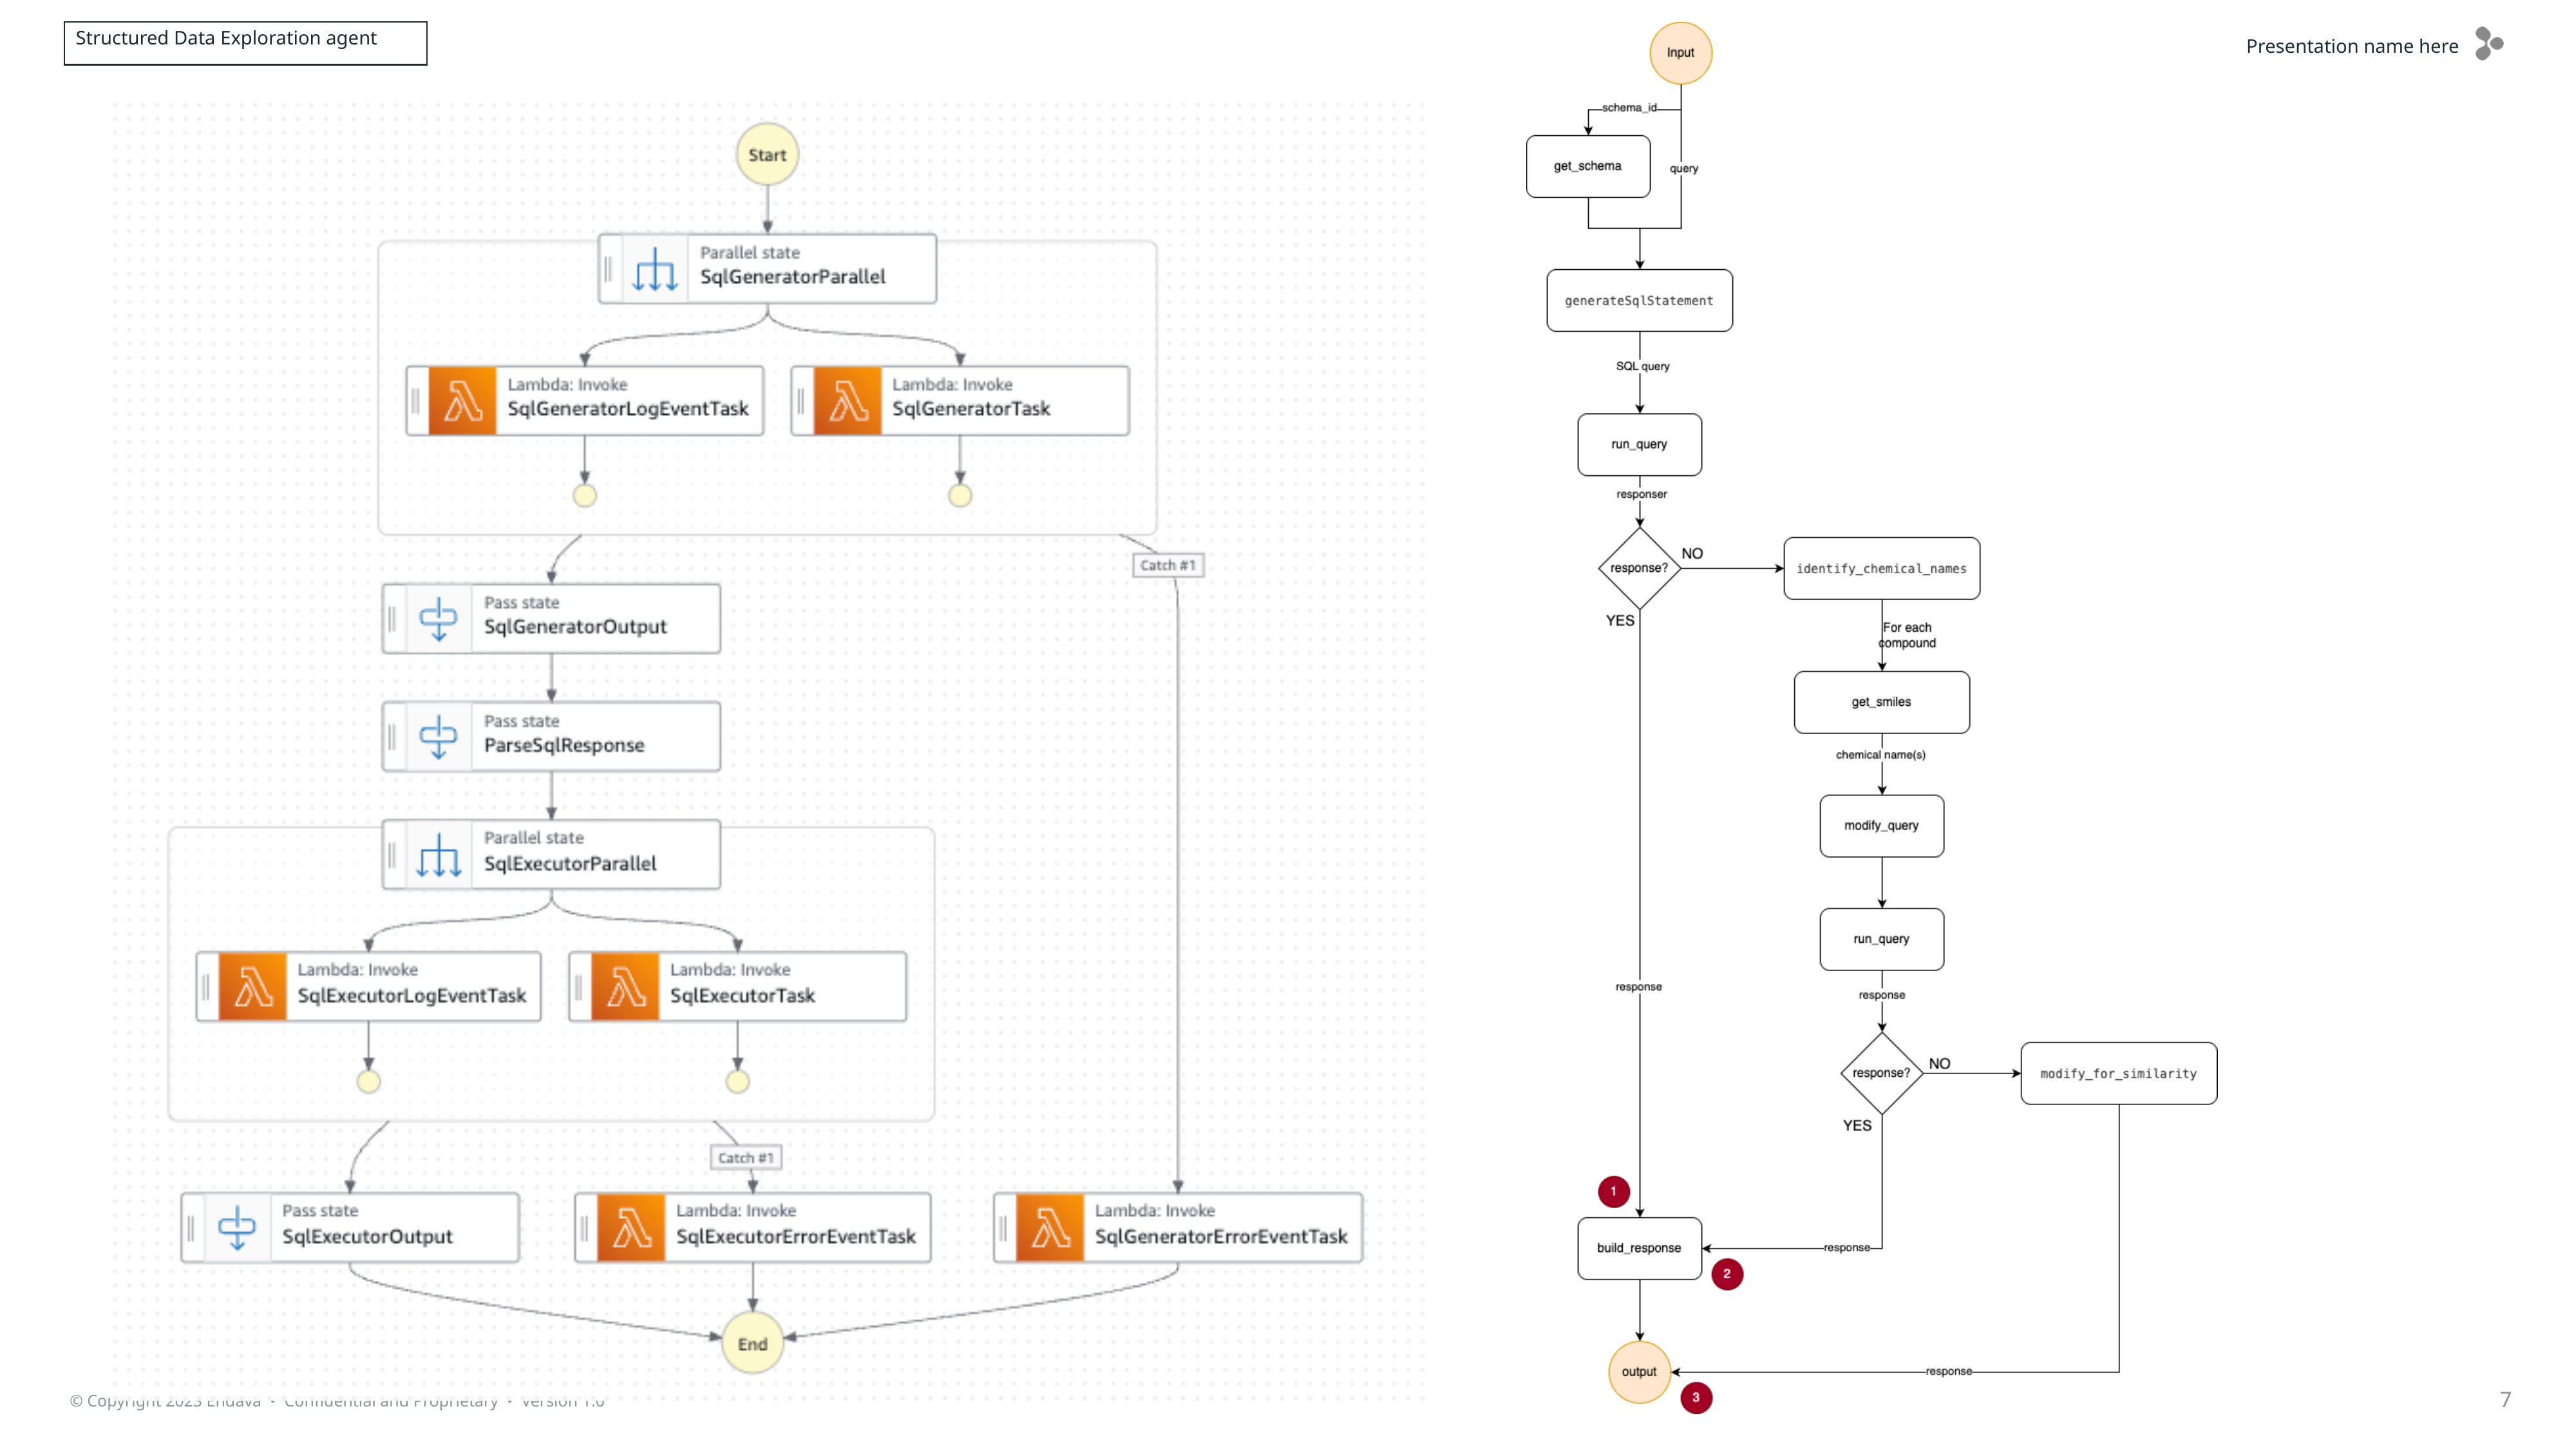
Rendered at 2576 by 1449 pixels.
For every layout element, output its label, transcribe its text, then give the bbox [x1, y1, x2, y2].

picture [109, 102, 1432, 1401]
slide_number 7 [2481, 1387, 2513, 1414]
list Structured Data Exploration agent [64, 21, 428, 66]
picture [1526, 21, 2218, 1414]
